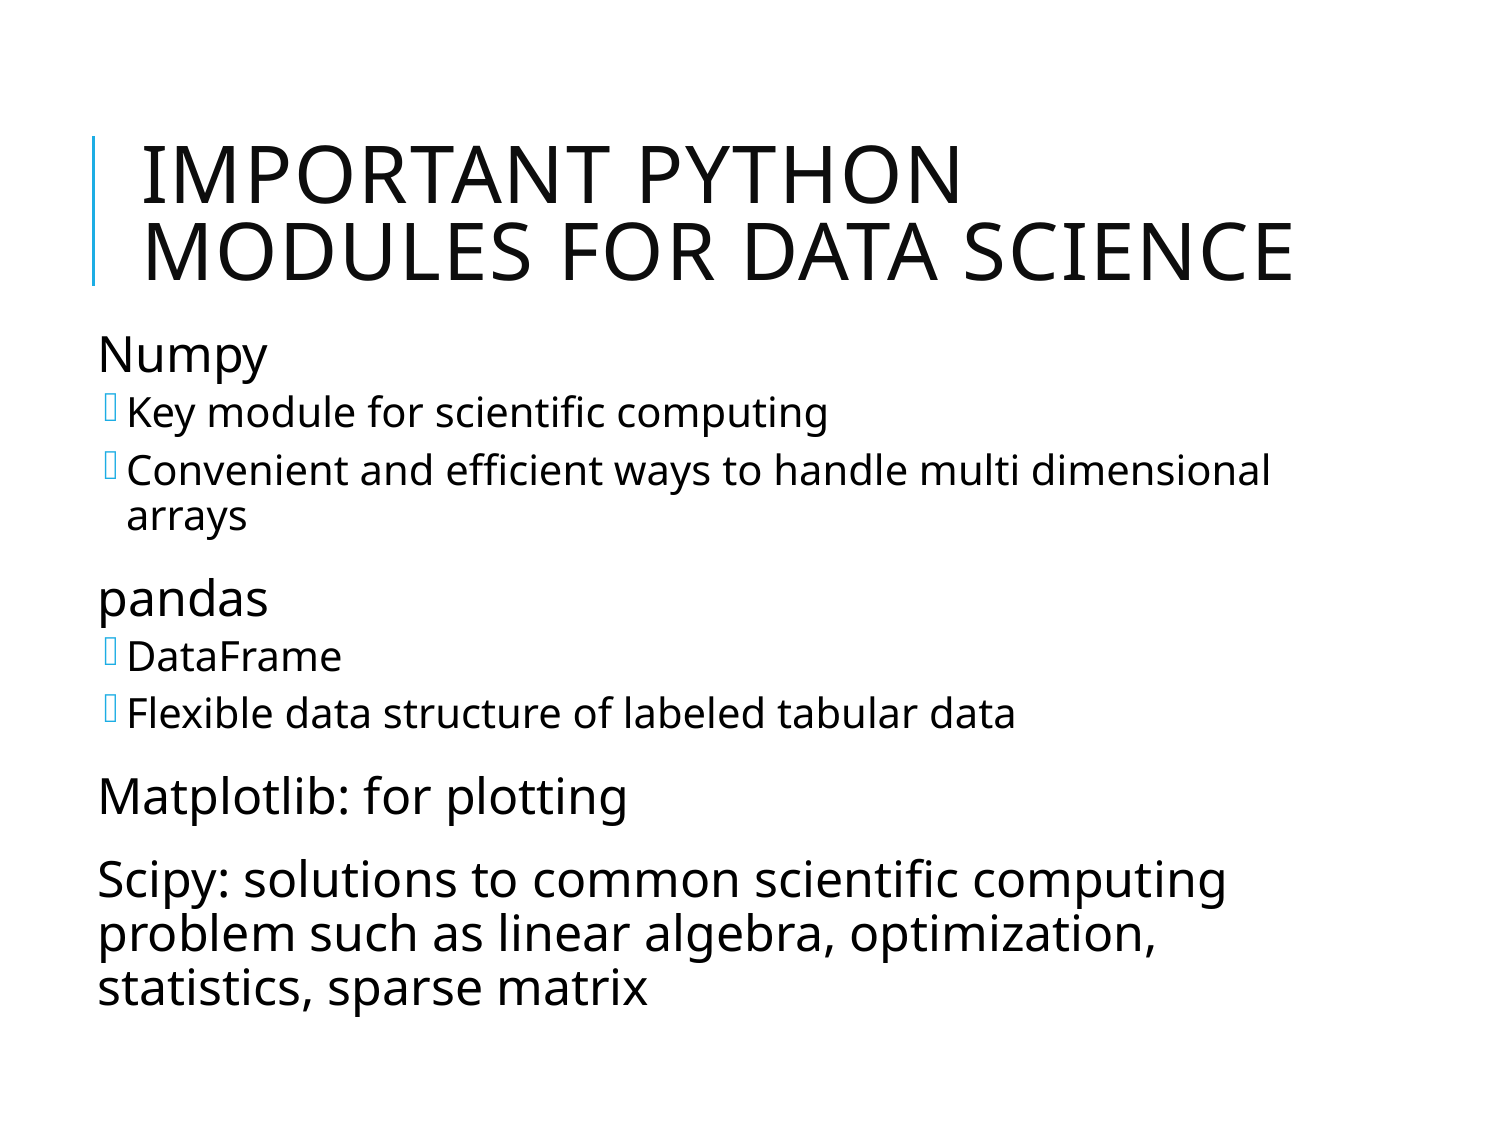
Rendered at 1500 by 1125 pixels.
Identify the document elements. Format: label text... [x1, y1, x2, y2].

title Important python modules for data science [126, 96, 1322, 322]
list Numpy Key module for scientific computing Convenient and efficient ways to handle multi dimensional arrays pandas DataFrame Flexible data structure of labeled tabular data Matplotlib: for plotting Scipy: solutions to common scientific computing problem such as linear algebra, optimization, statistics, sparse matrix [75, 322, 1350, 1024]
